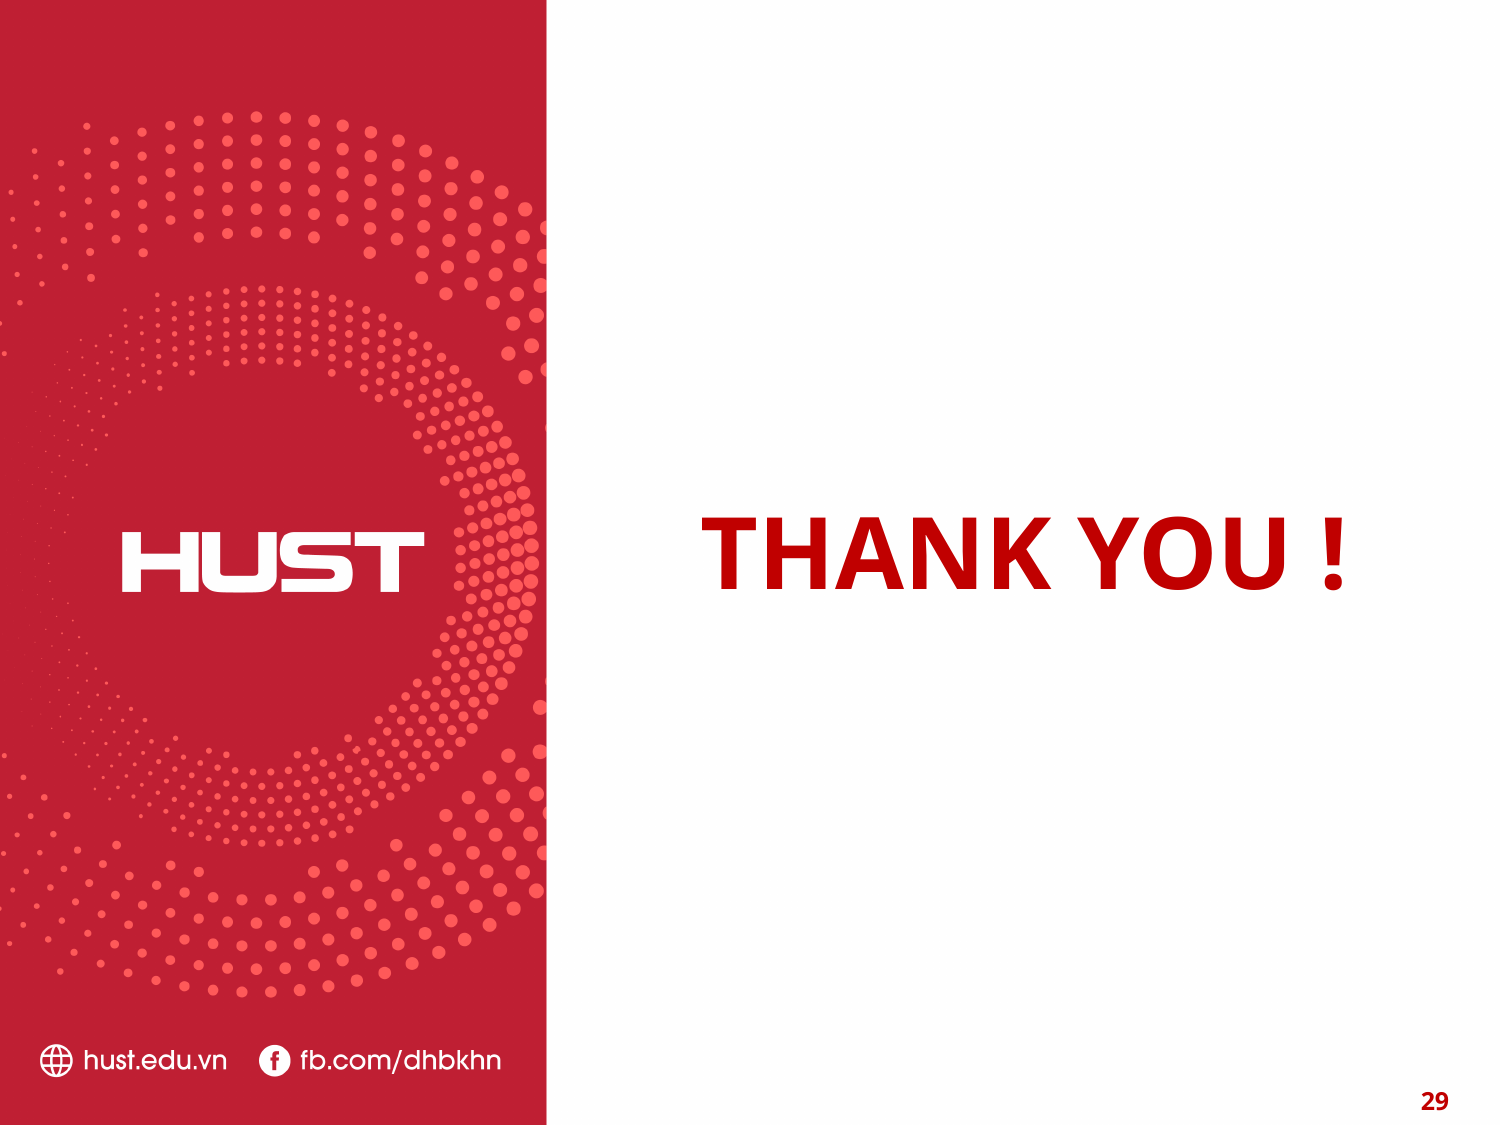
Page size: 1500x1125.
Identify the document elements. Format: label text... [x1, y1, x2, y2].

slide_number 29 [1126, 1078, 1464, 1125]
picture [0, 0, 1500, 1125]
text_box THANK YOU ! [685, 495, 1375, 630]
